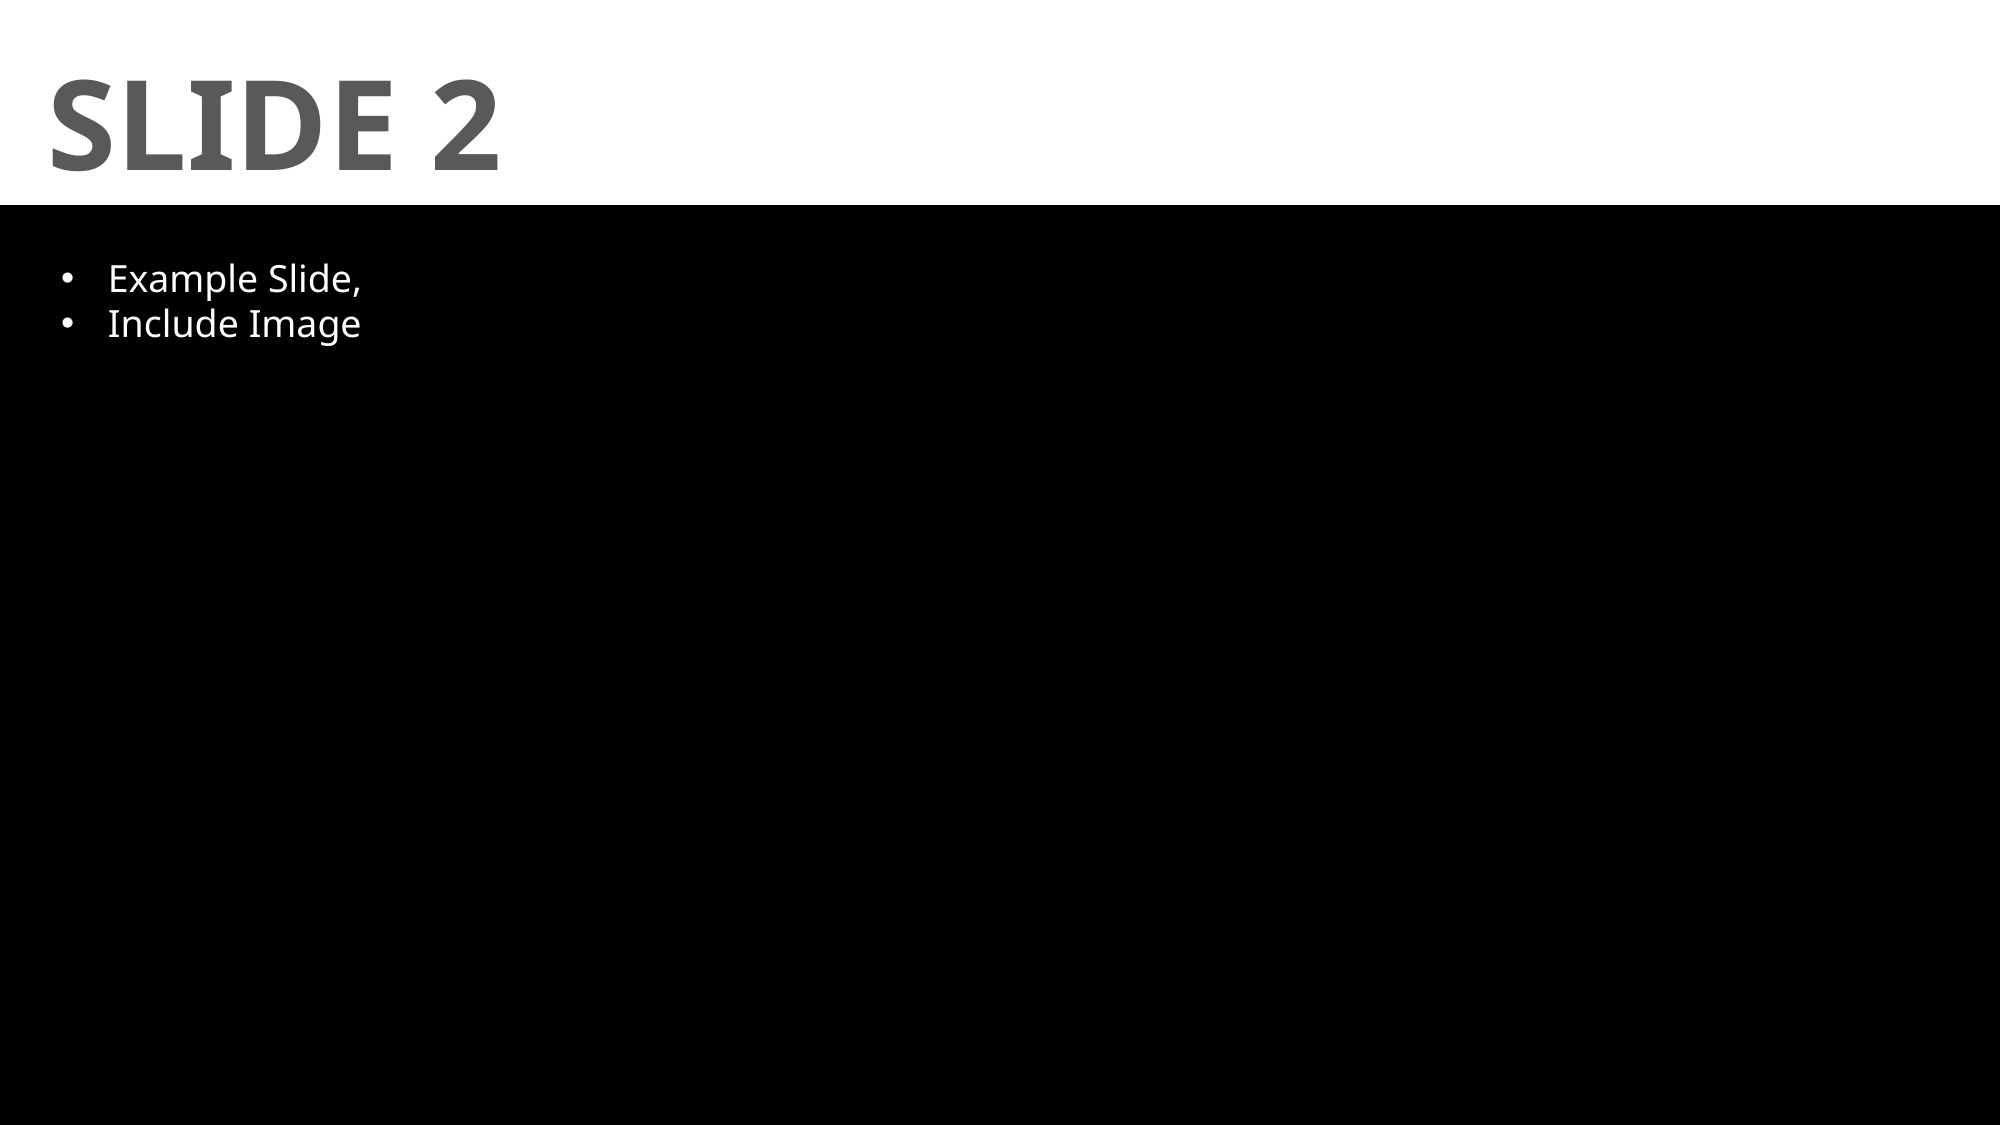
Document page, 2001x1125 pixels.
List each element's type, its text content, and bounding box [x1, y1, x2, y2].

text_box [0, 0, 2000, 206]
title SLIDE 2 [0, 0, 1500, 205]
text_box Example Slide, Include Image [46, 248, 759, 353]
